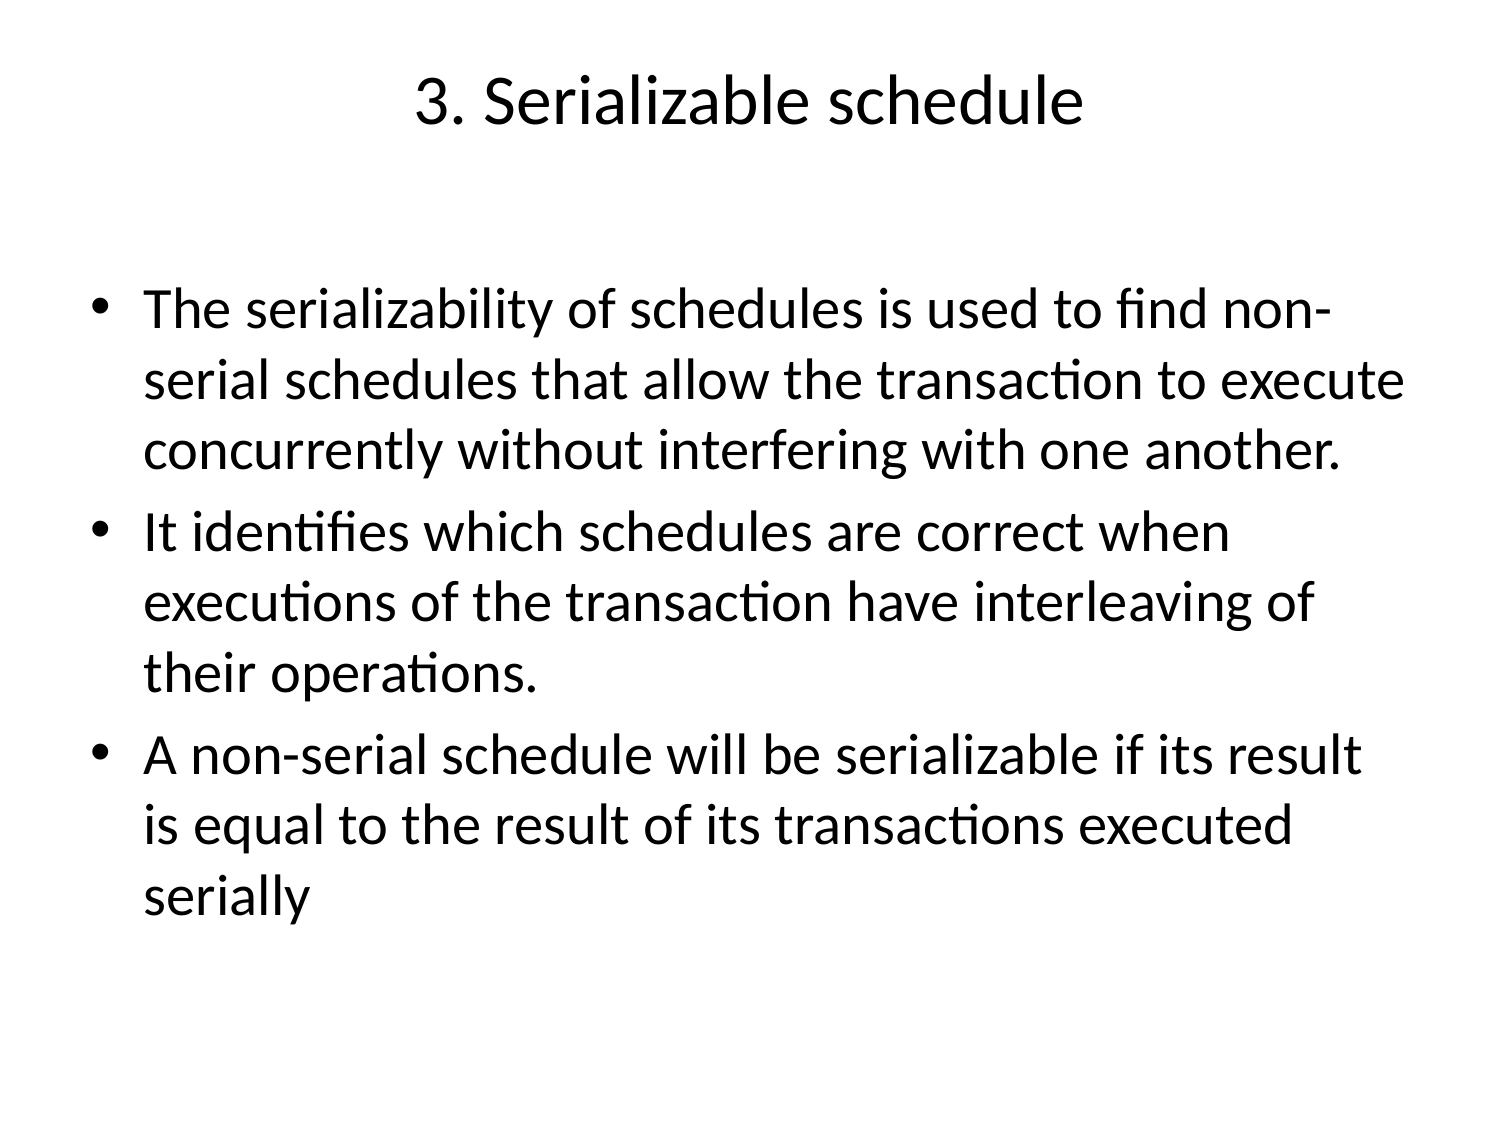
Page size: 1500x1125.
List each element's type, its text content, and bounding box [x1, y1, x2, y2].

title 3. Serializable schedule [75, 45, 1425, 233]
list The serializability of schedules is used to find non-serial schedules that allow the transaction to execute concurrently without interfering with one another. It identifies which schedules are correct when executions of the transaction have interleaving of their operations. A non-serial schedule will be serializable if its result is equal to the result of its transactions executed serially [75, 262, 1425, 1005]
